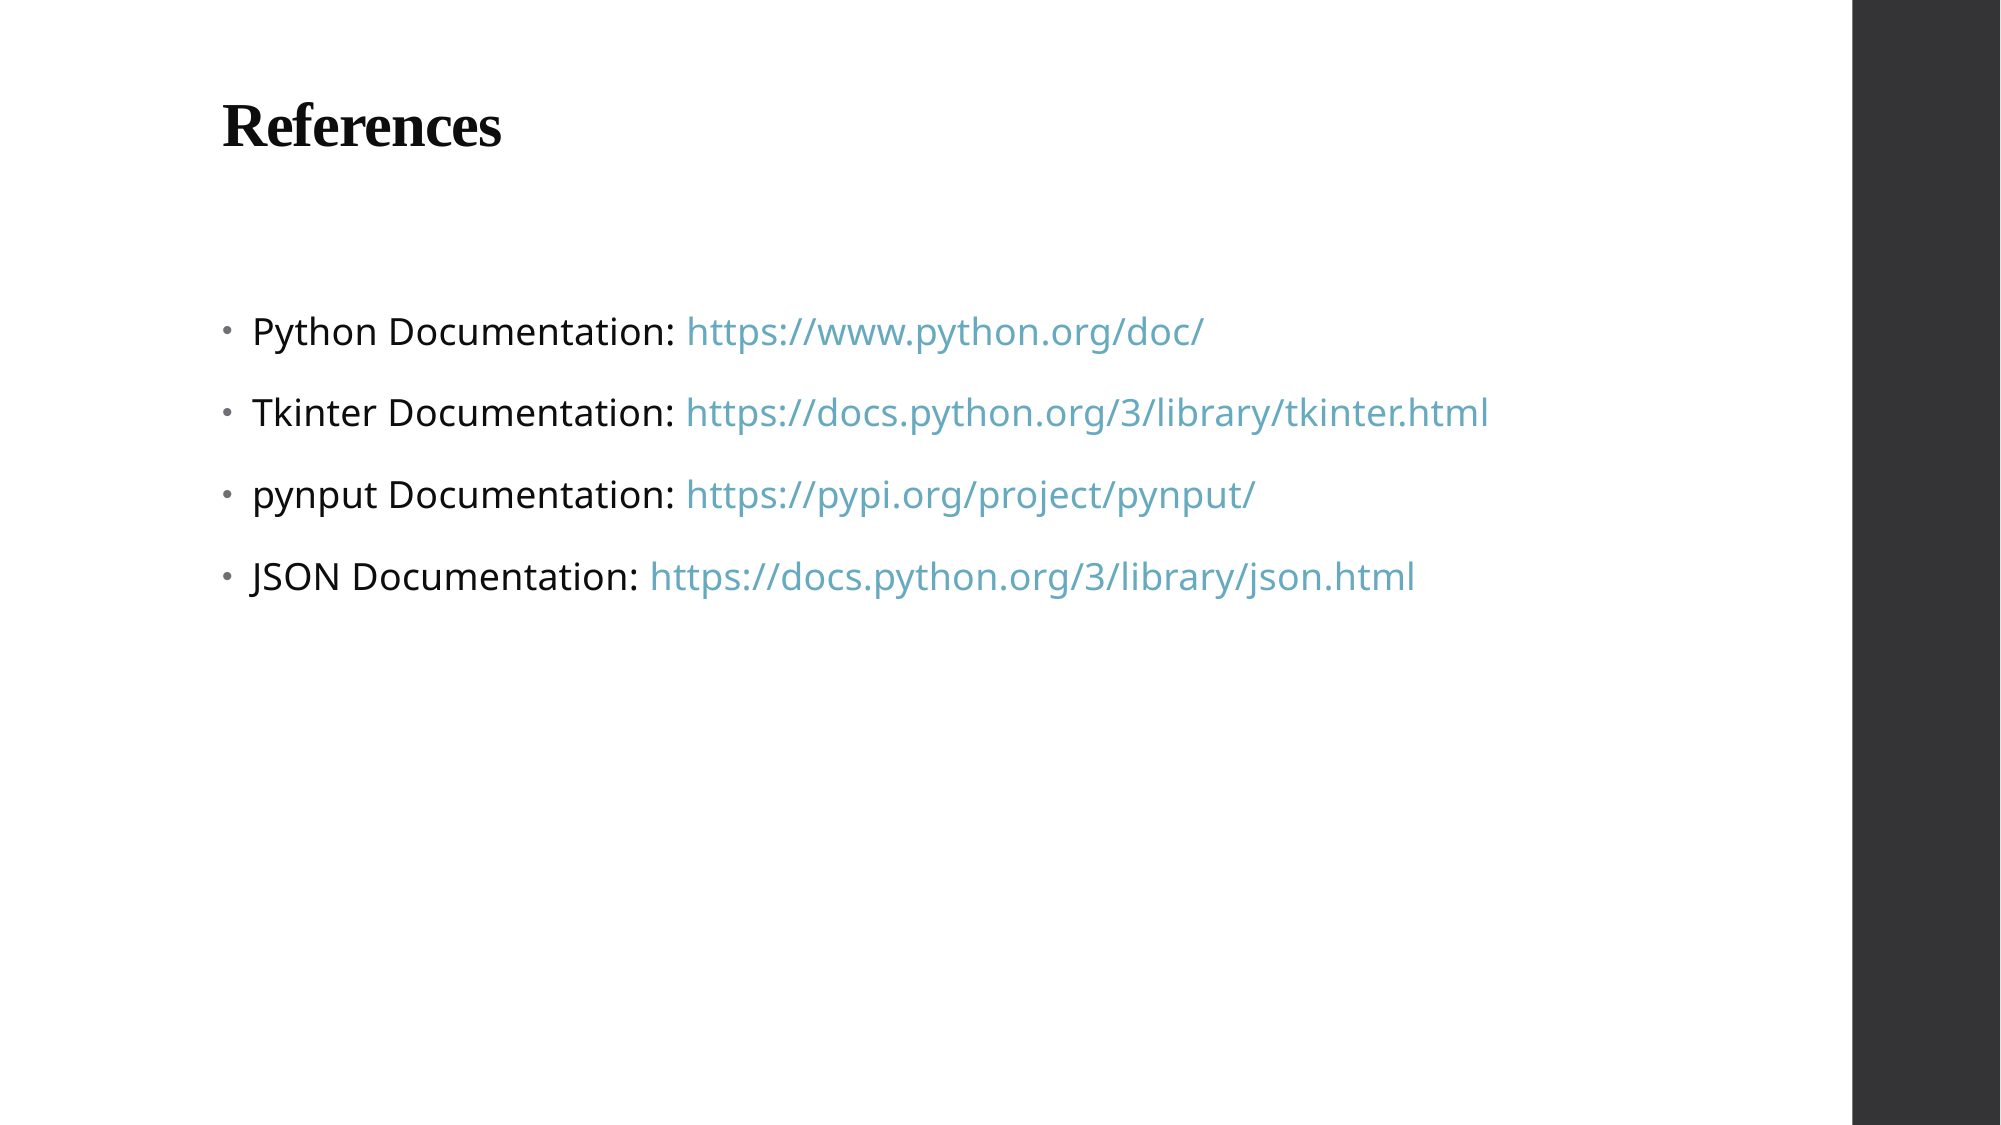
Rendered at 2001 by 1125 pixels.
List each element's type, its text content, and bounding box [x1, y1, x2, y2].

list Python Documentation: https://www.python.org/doc/ Tkinter Documentation: https://docs.python.org/3/library/tkinter.html pynput Documentation: https://pypi.org/project/pynput/ JSON Documentation: https://docs.python.org/3/library/json.html [206, 299, 1617, 1014]
title References [206, 60, 1797, 278]
